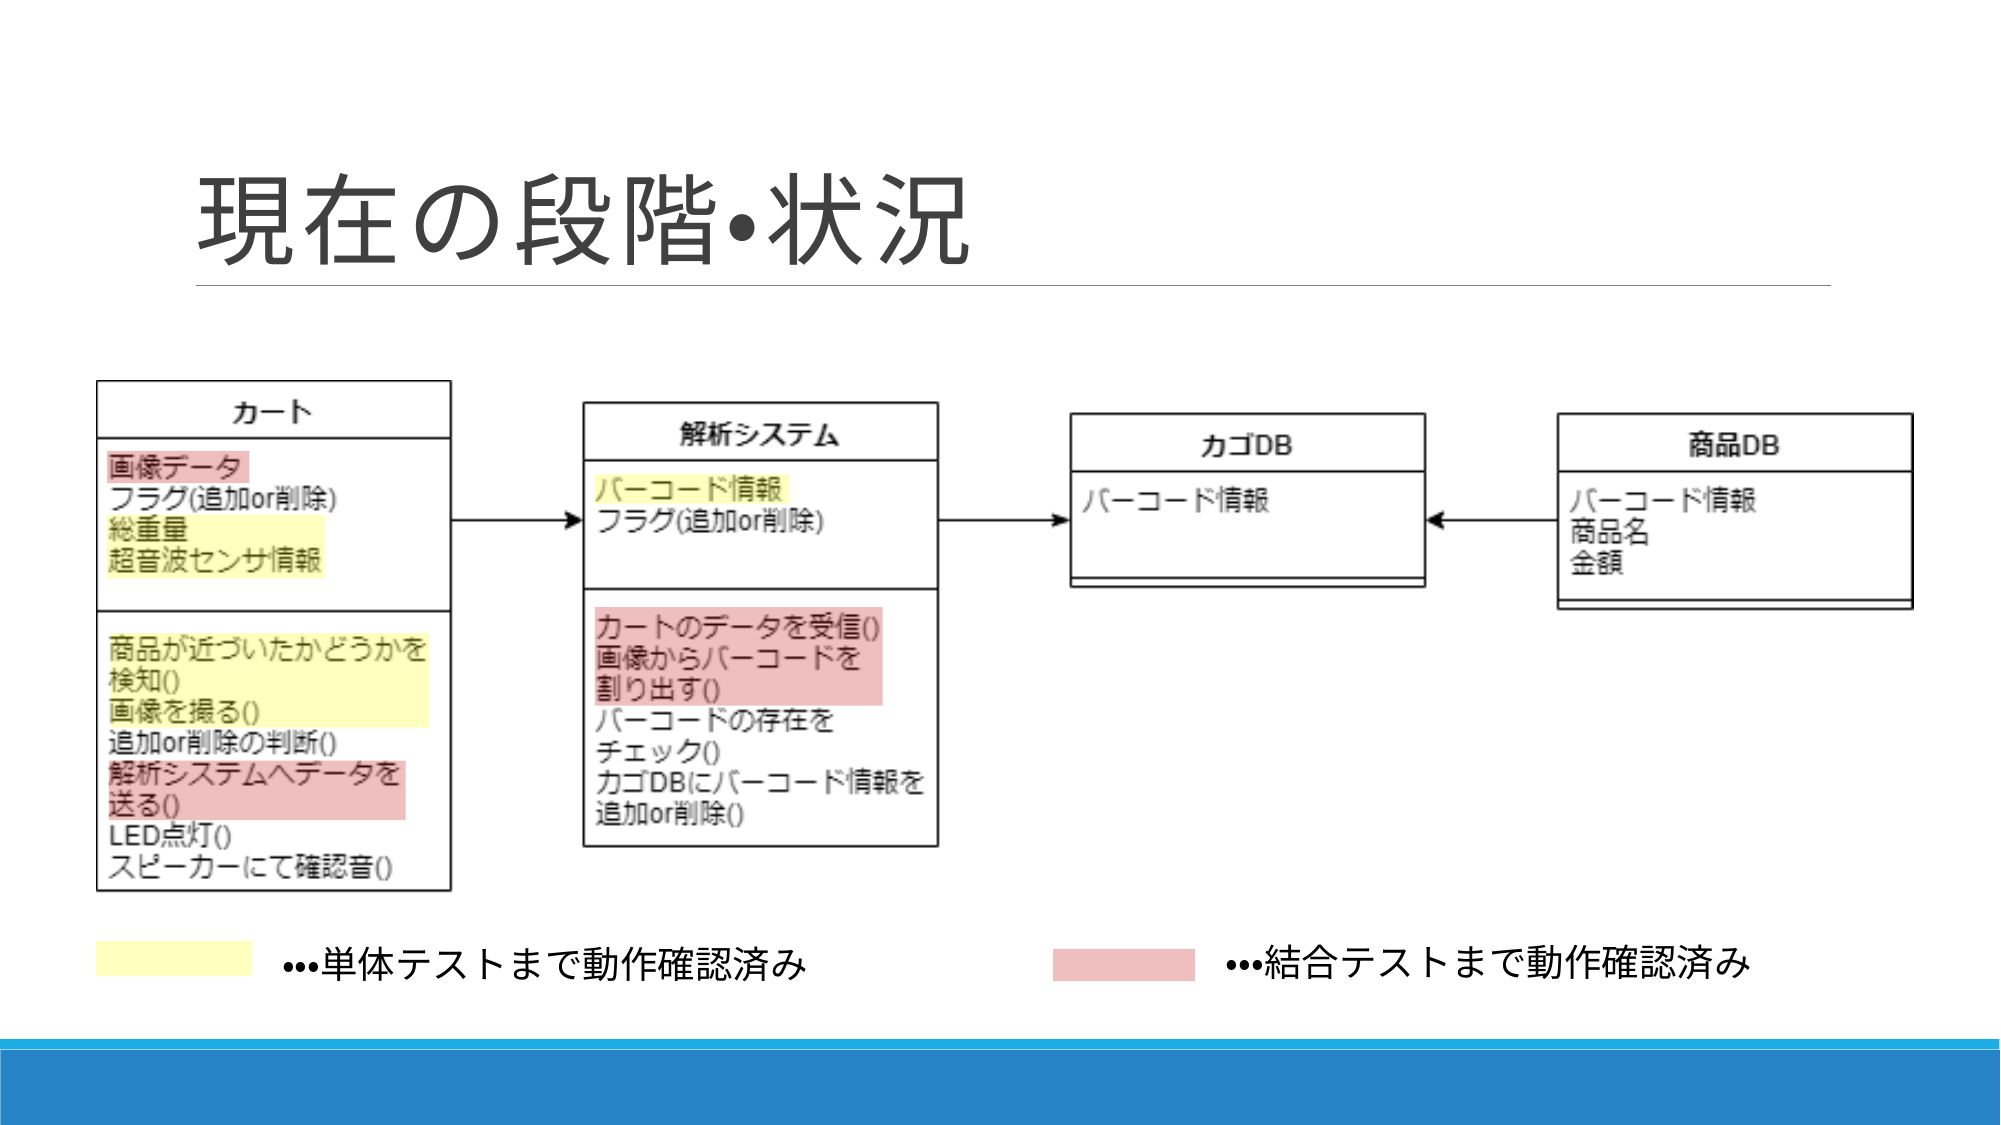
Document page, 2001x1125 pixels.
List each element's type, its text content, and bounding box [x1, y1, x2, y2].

text_box ・・・結合テストまで動作確認済み [1210, 931, 1862, 992]
text_box [1052, 948, 1197, 982]
title 現在の段階・状況 [180, 47, 1830, 285]
text_box [95, 940, 254, 978]
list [95, 379, 1915, 899]
text_box ・・・単体テストまで動作確認済み [267, 934, 918, 994]
